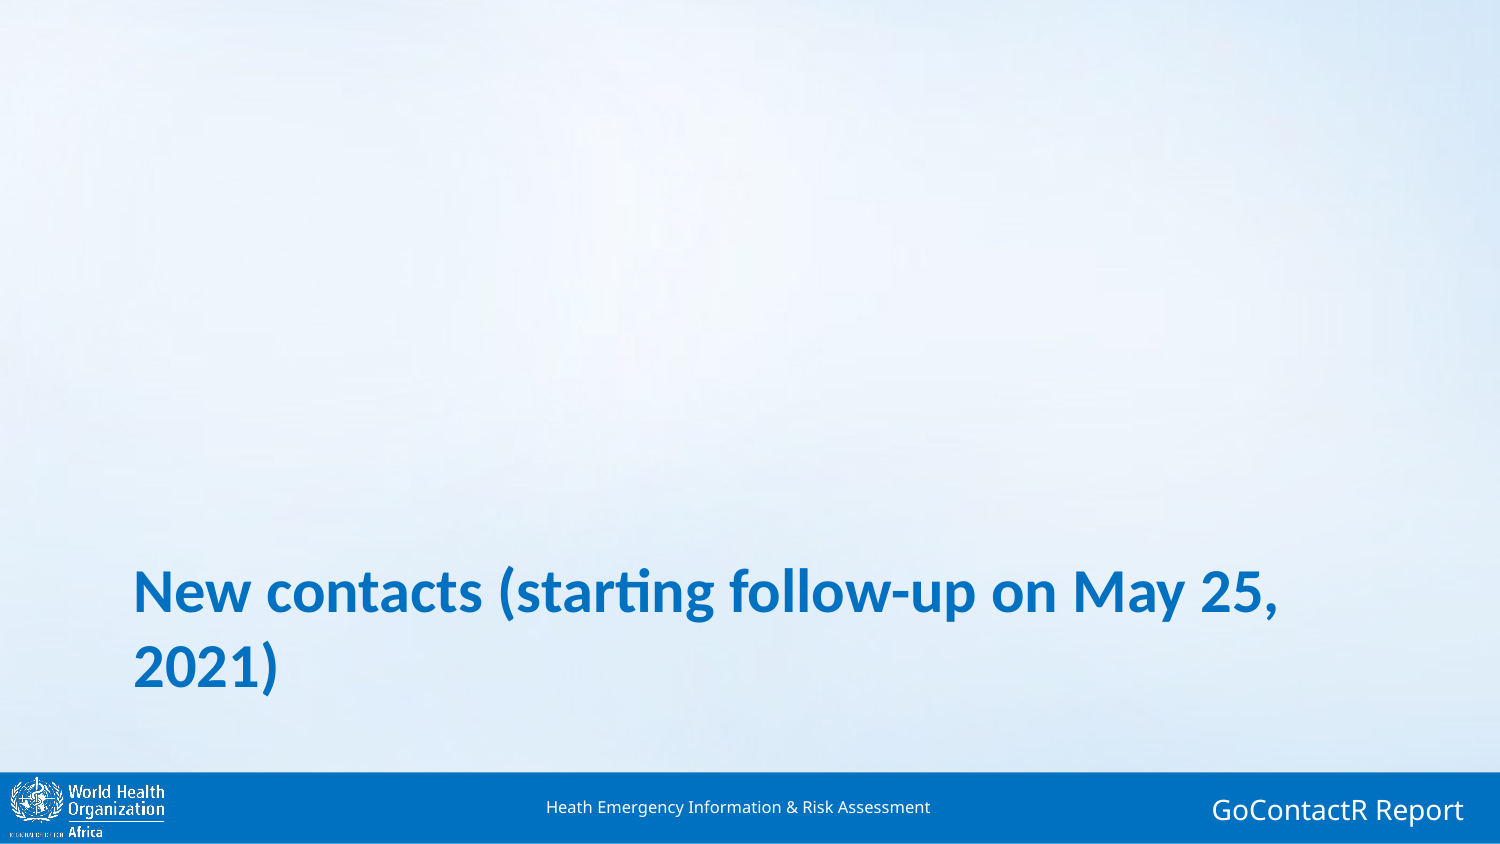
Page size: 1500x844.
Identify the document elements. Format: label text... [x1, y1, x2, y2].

picture [0, 0, 1500, 772]
picture [7, 775, 166, 839]
title New contacts (starting follow-up on May 25, 2021) [118, 542, 1394, 710]
